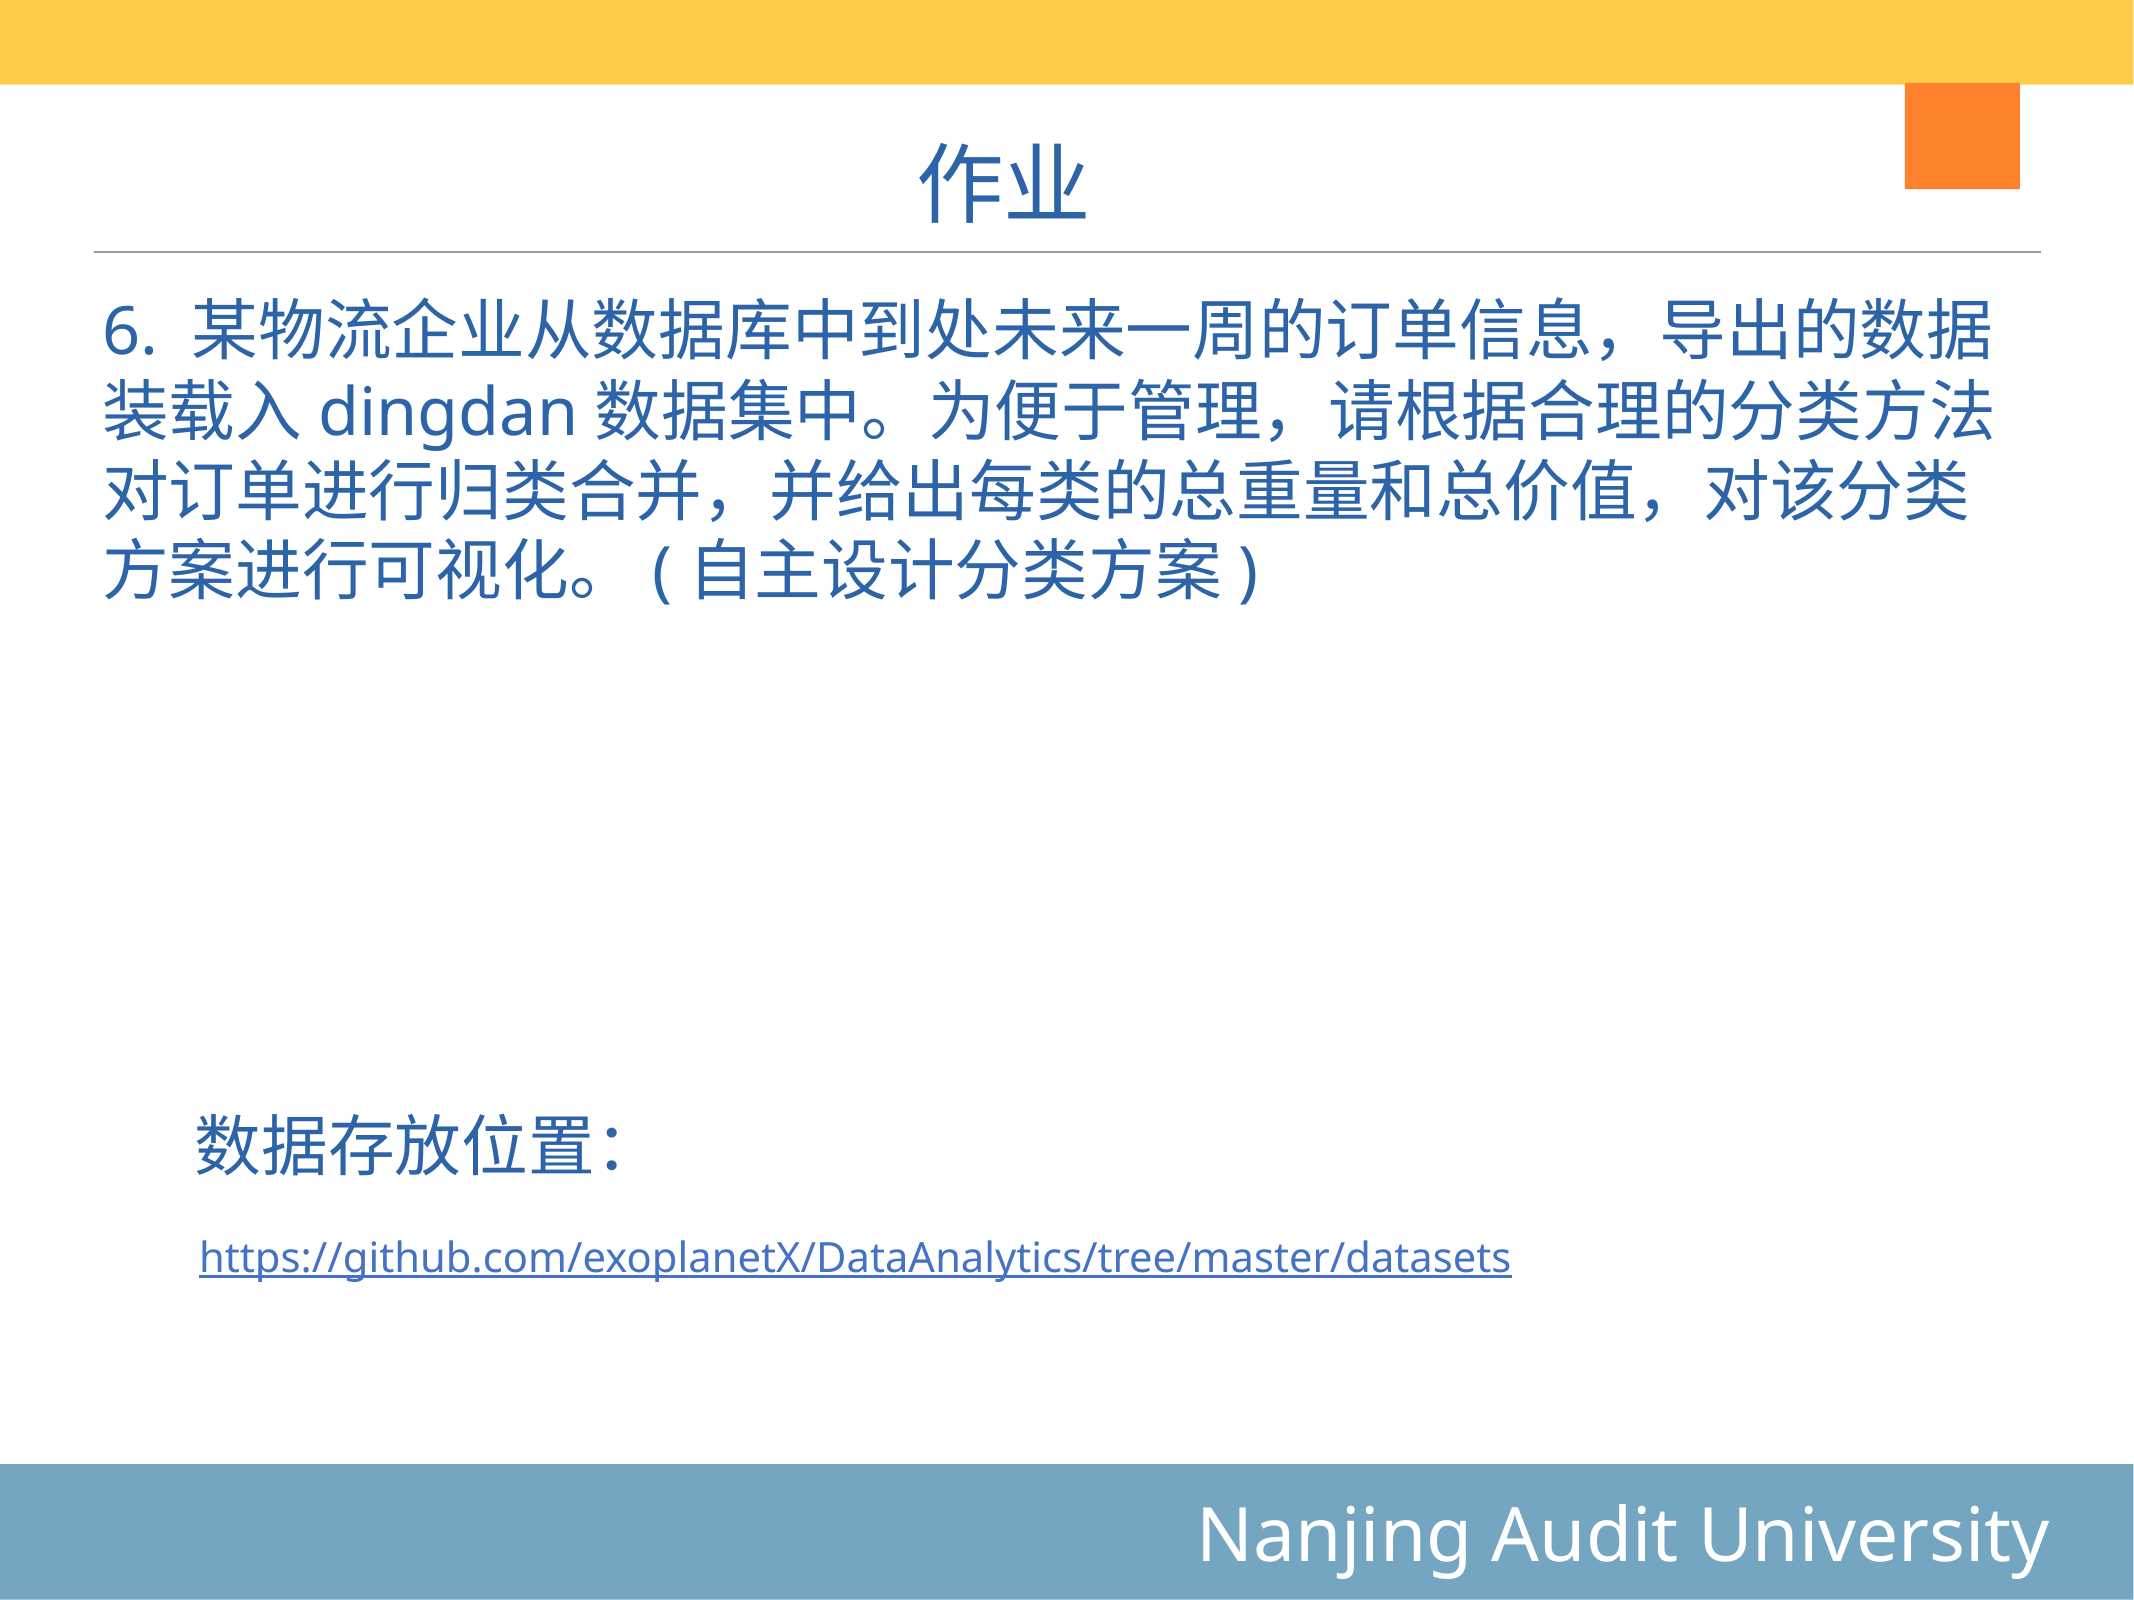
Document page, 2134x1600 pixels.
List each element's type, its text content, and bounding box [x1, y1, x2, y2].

list 6. 某物流企业从数据库中到处未来一周的订单信息，导出的数据装载入dingdan数据集中。为便于管理，请根据合理的分类方法对订单进行归类合并，并给出每类的总重量和总价值，对该分类方案进行可视化。(自主设计分类方案) [93, 279, 2041, 1325]
title 作业 [124, 92, 1884, 244]
text_box https://github.com/exoplanetX/DataAnalytics/tree/master/datasets [184, 1223, 1950, 1295]
text_box 数据存放位置： [186, 1095, 671, 1192]
